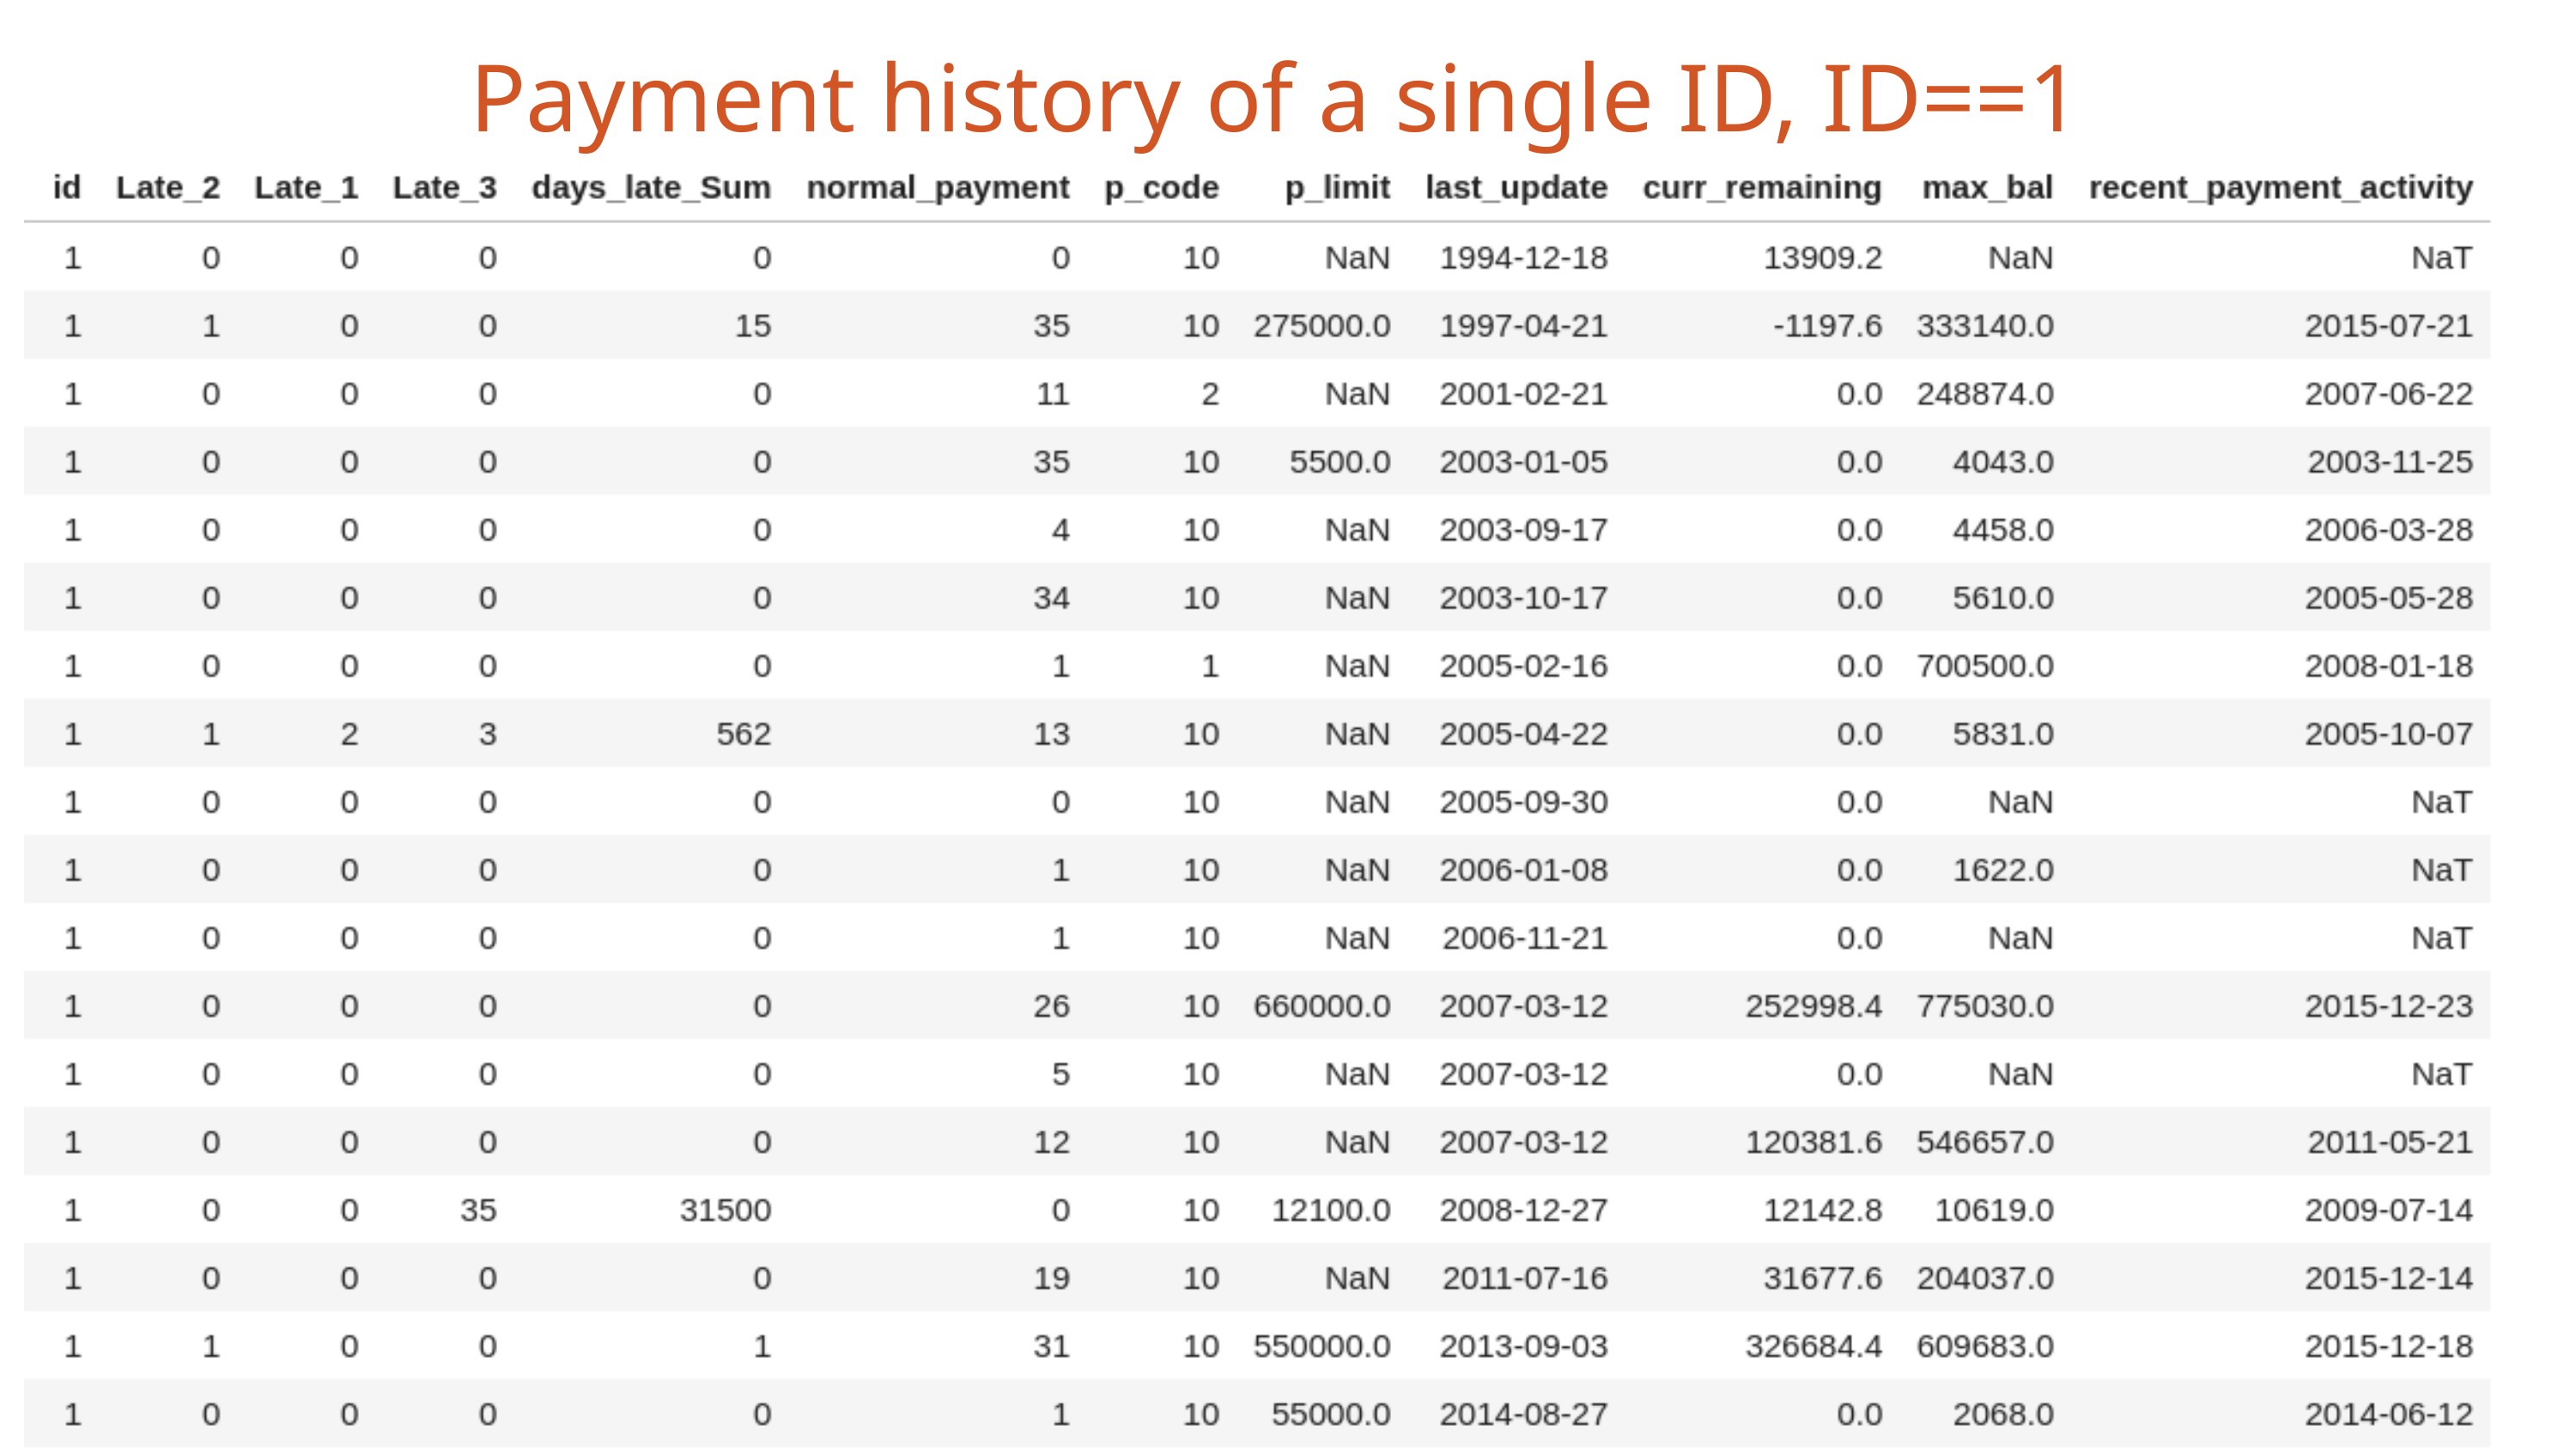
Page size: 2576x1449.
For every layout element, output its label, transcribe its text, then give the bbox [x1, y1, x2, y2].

text_box Payment history of a single ID, ID==1 [61, 20, 2492, 142]
picture [23, 144, 2553, 1449]
